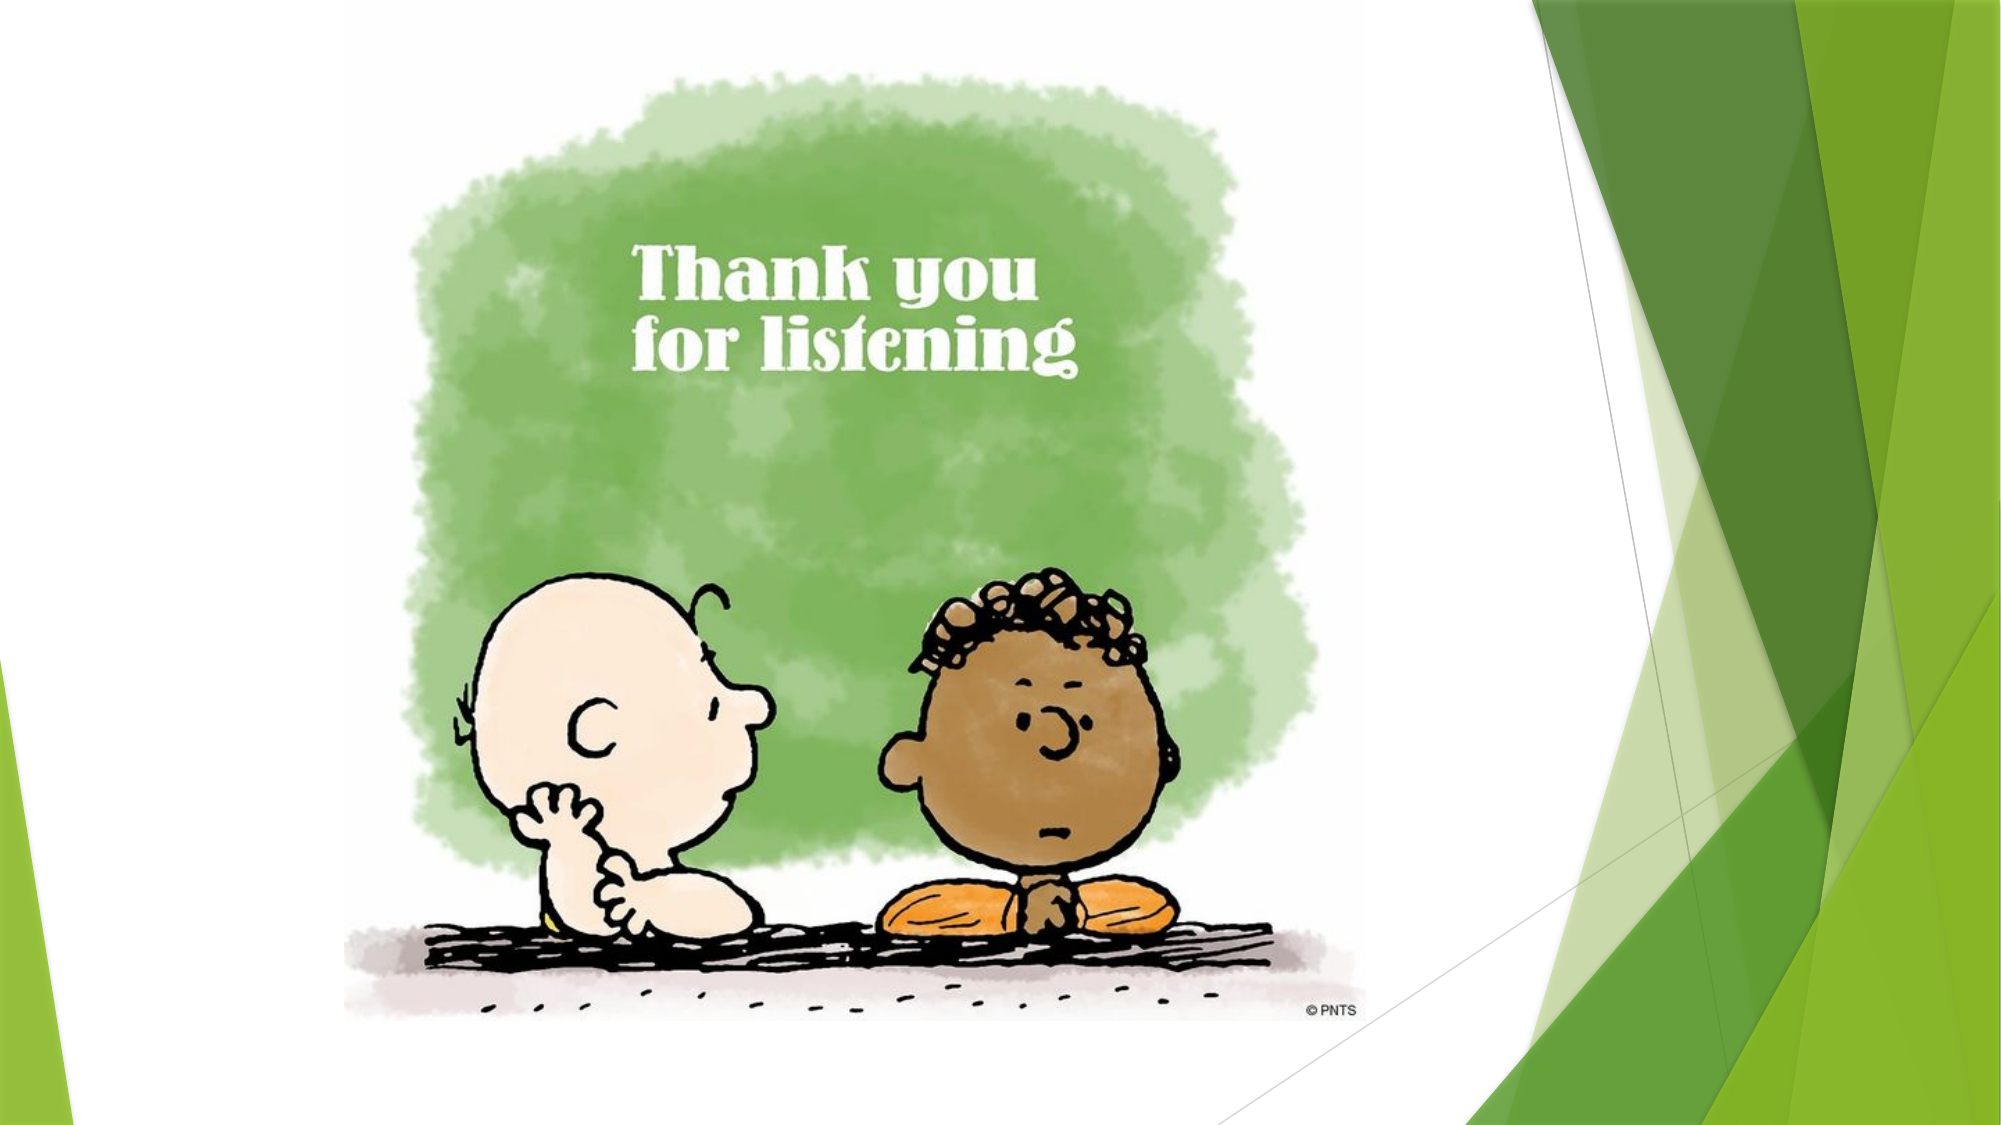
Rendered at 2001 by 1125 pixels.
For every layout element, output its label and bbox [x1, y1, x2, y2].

picture [344, 0, 1367, 1022]
